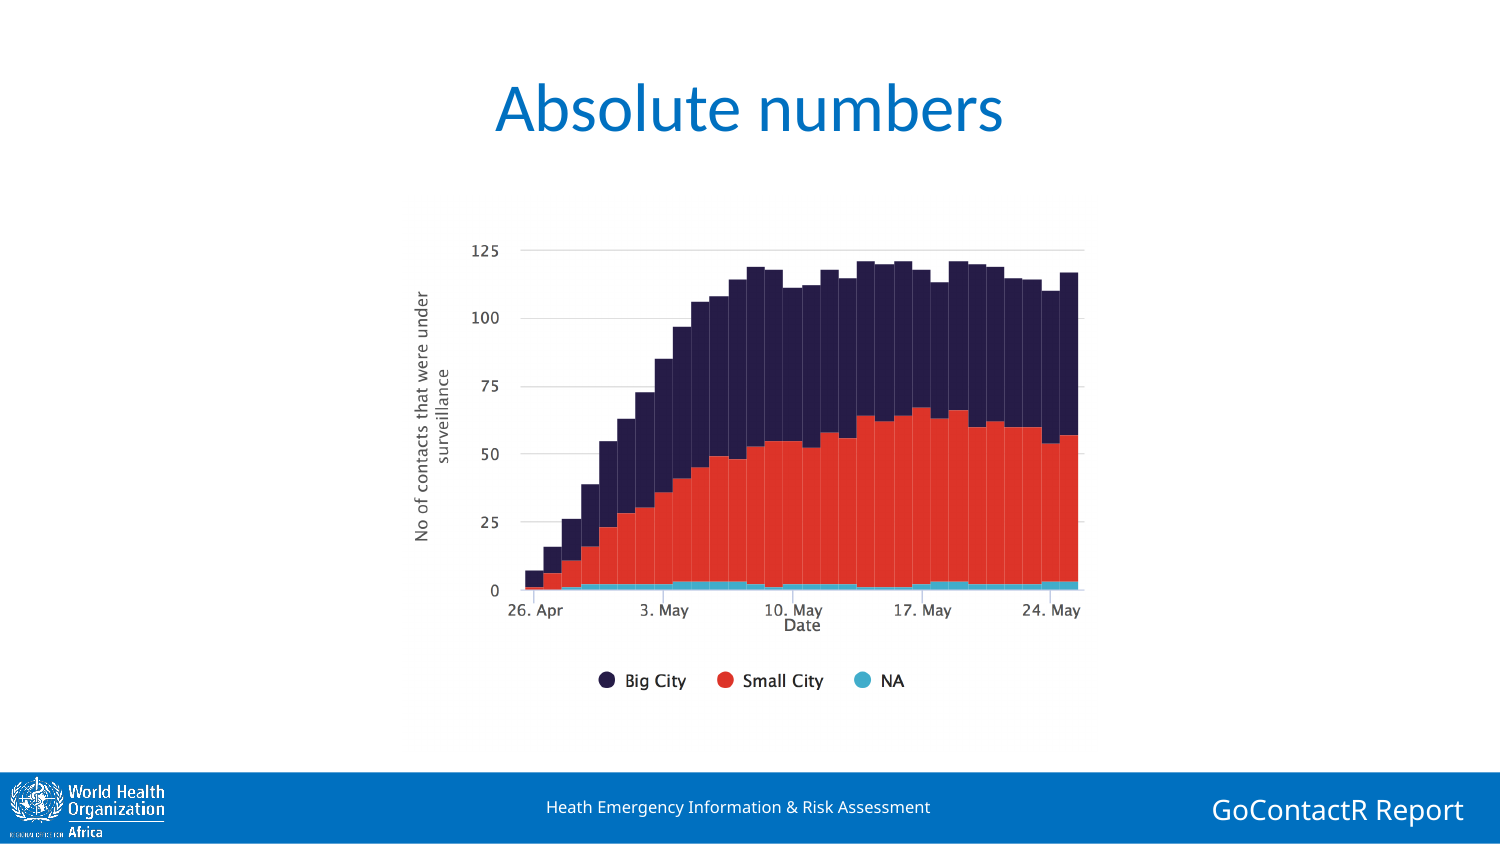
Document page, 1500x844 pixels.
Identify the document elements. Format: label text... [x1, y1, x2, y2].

title Absolute numbers [75, 33, 1425, 175]
picture [401, 195, 1099, 753]
picture [7, 775, 166, 839]
